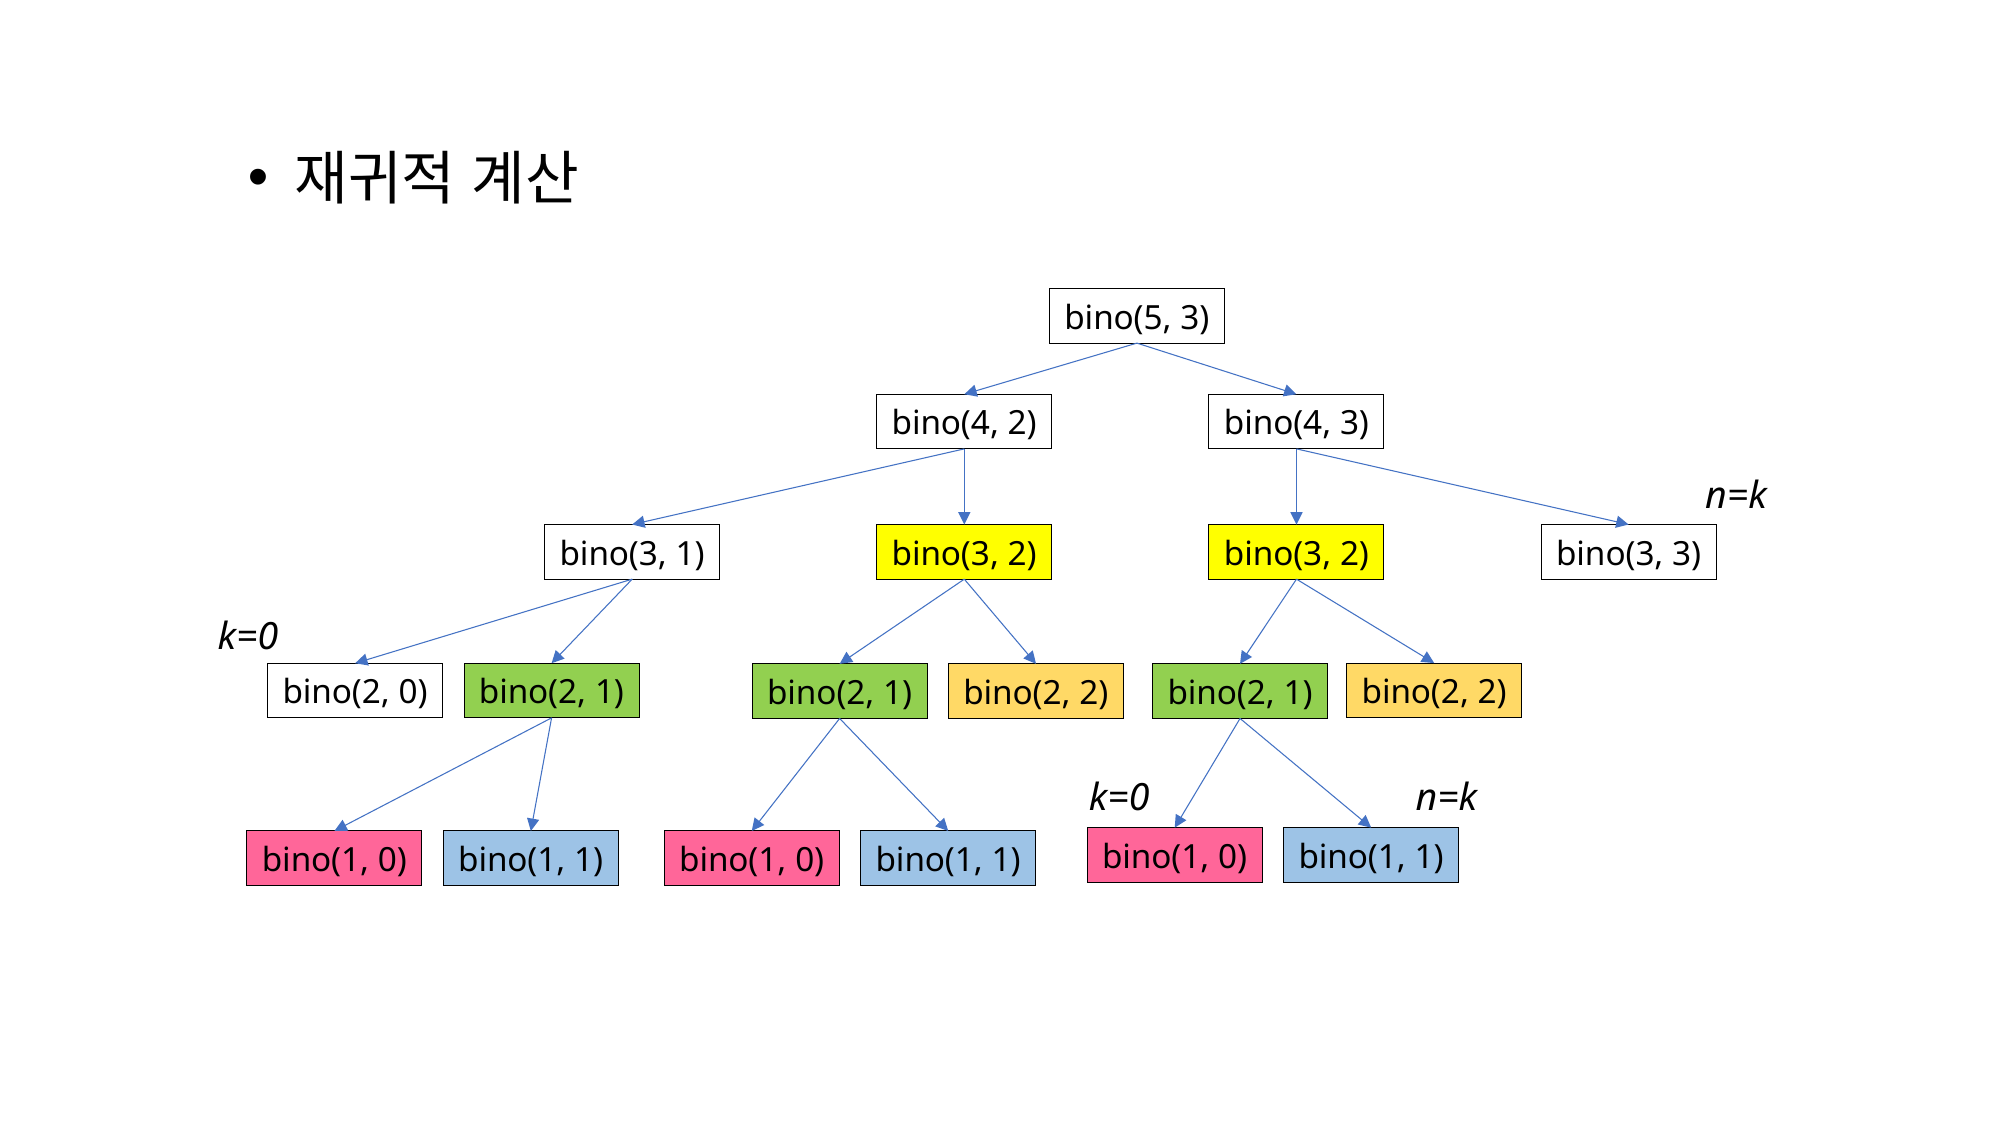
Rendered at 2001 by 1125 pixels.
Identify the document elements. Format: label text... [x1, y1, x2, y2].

text_box bino(2, 2) [1346, 663, 1522, 718]
text_box bino(3, 1) [544, 524, 720, 580]
text_box bino(2, 1) [464, 663, 640, 718]
text_box bino(2, 1) [1152, 663, 1328, 719]
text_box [1136, 343, 1297, 395]
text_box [965, 580, 1037, 664]
text_box bino(1, 0) [246, 830, 422, 886]
text_box bino(1, 1) [1283, 827, 1459, 883]
text_box bino(5, 3) [1049, 288, 1225, 343]
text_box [551, 579, 633, 664]
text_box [1296, 449, 1629, 525]
text_box n=k [1690, 463, 1782, 524]
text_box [530, 718, 552, 831]
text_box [1240, 719, 1372, 828]
text_box bino(2, 1) [752, 663, 928, 719]
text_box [839, 719, 949, 831]
text_box bino(3, 3) [1541, 524, 1717, 580]
text_box bino(4, 3) [1208, 394, 1384, 449]
text_box bino(2, 0) [267, 663, 443, 718]
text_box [1296, 579, 1435, 663]
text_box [632, 449, 965, 525]
text_box bino(4, 2) [876, 394, 1052, 449]
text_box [964, 343, 1136, 395]
text_box k=0 [203, 604, 306, 665]
text_box n=k [1400, 765, 1493, 826]
text_box bino(1, 0) [664, 830, 840, 886]
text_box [334, 718, 530, 831]
text_box bino(1, 0) [1087, 827, 1263, 883]
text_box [355, 579, 551, 664]
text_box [751, 719, 839, 831]
text_box k=0 [1074, 765, 1165, 826]
text_box bino(2, 2) [948, 663, 1124, 719]
text_box bino(3, 2) [1208, 524, 1384, 580]
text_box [1240, 580, 1297, 664]
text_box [1174, 719, 1240, 828]
text_box bino(3, 2) [876, 524, 1052, 580]
text_box bino(1, 1) [443, 830, 619, 886]
text_box bino(1, 1) [860, 830, 1036, 886]
text_box 재귀적 계산 [233, 134, 594, 219]
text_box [839, 580, 965, 664]
